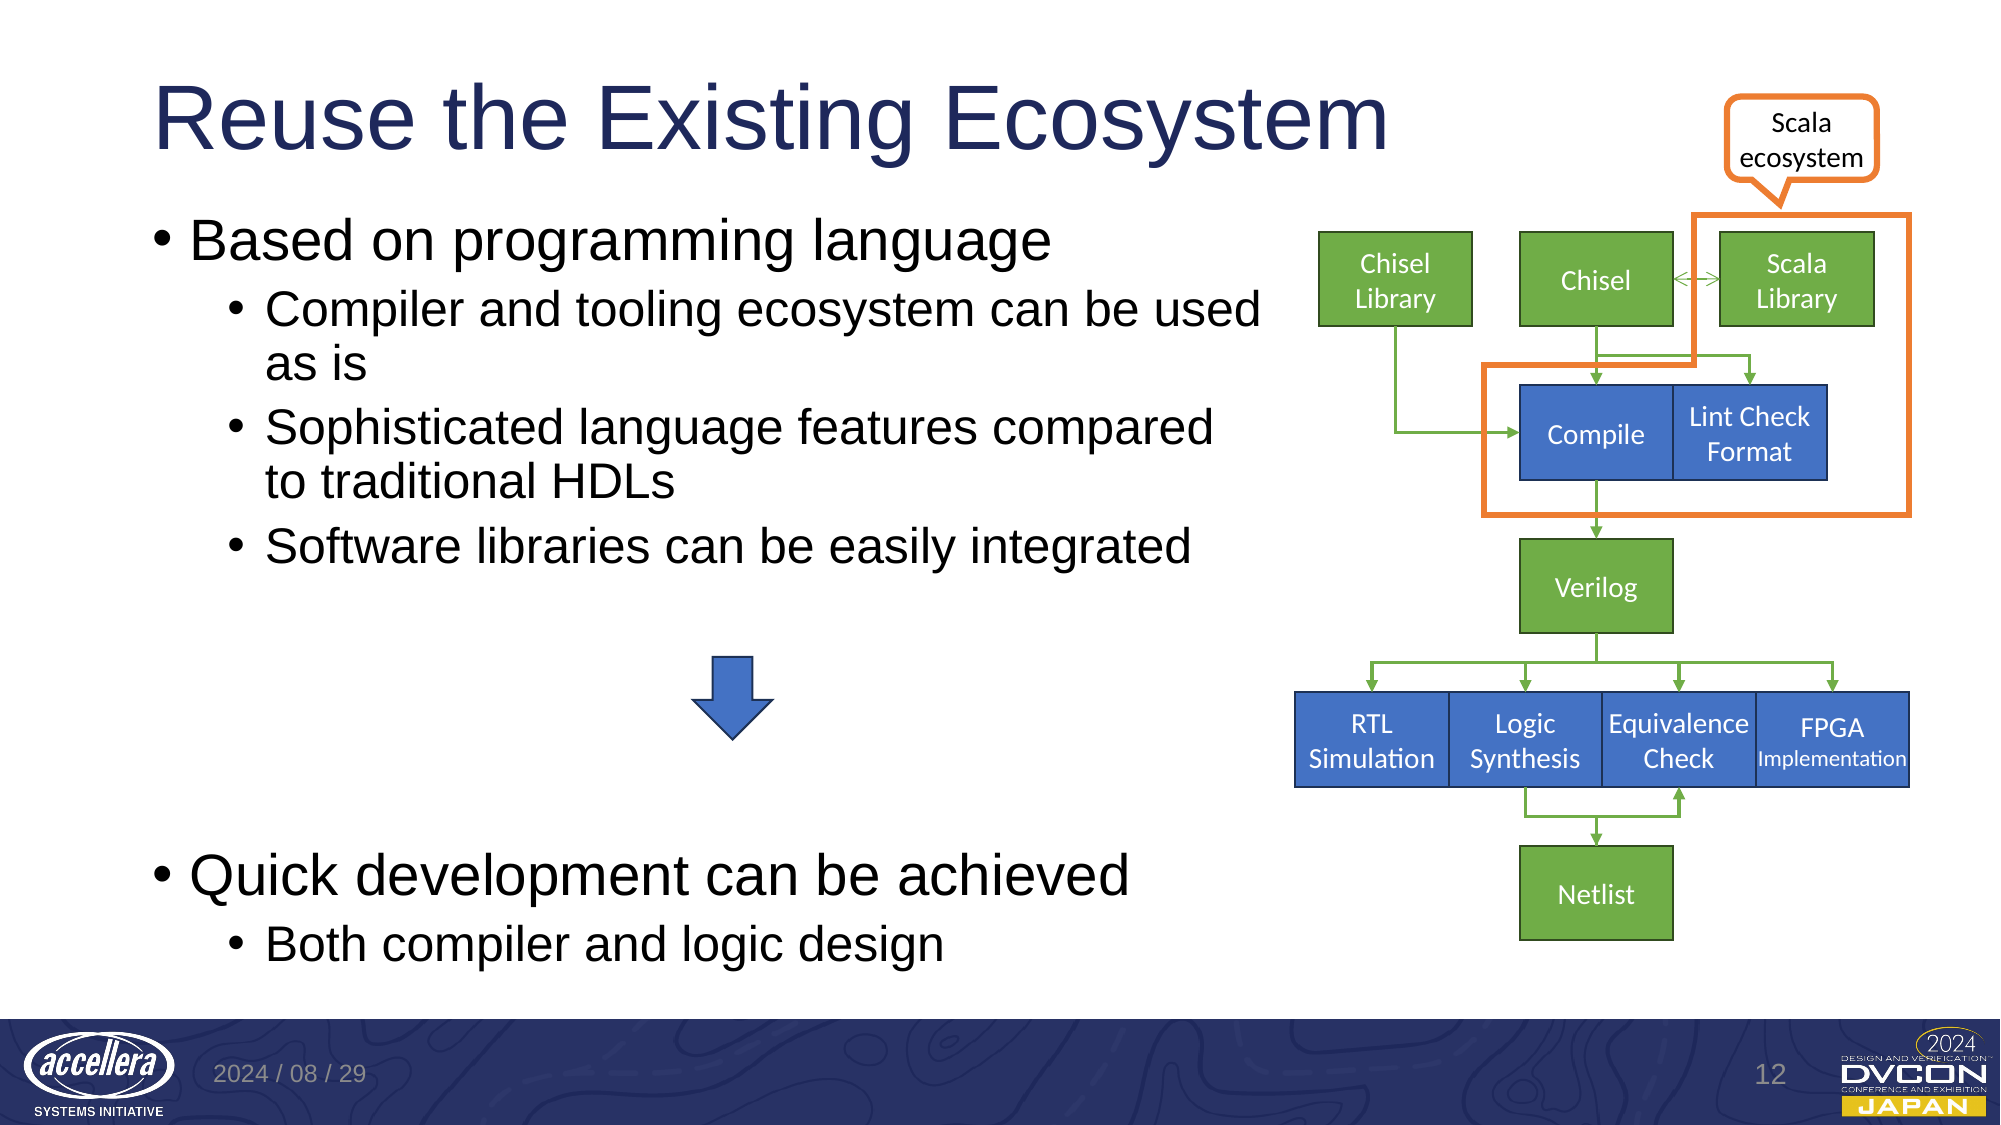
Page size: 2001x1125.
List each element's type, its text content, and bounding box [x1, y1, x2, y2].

picture [0, 1019, 2000, 1125]
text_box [1608, 775, 1668, 858]
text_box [1531, 780, 1591, 852]
text_box [690, 655, 775, 742]
slide_number 2024 / 08 / 29 [198, 1042, 588, 1103]
text_box Logic Synthesis [1448, 691, 1601, 788]
list Based on programming language Compiler and tooling ecosystem can be used as is Sophisticated language features compared to traditional HDLs Software libraries can be easily integrated Quick development can be achieved Both compiler and logic design [137, 202, 1282, 1014]
text_box Verilog [1519, 538, 1674, 634]
text_box Chisel [1519, 231, 1674, 327]
title Reuse the Existing Ecosystem [137, 59, 1863, 180]
text_box [1483, 214, 1910, 516]
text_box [1404, 317, 1511, 442]
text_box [1643, 278, 1703, 433]
text_box Scala ecosystem [1725, 95, 1878, 207]
text_box Netlist [1519, 845, 1674, 941]
text_box Equivalence Check [1601, 691, 1755, 788]
text_box Chisel Library [1318, 231, 1473, 327]
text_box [1608, 621, 1668, 705]
slide_number 12 [1412, 1042, 1802, 1103]
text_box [1531, 627, 1591, 699]
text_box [1684, 544, 1744, 781]
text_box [1454, 550, 1514, 776]
text_box RTL Simulation [1294, 691, 1448, 788]
text_box FPGA Implementation [1755, 691, 1910, 788]
